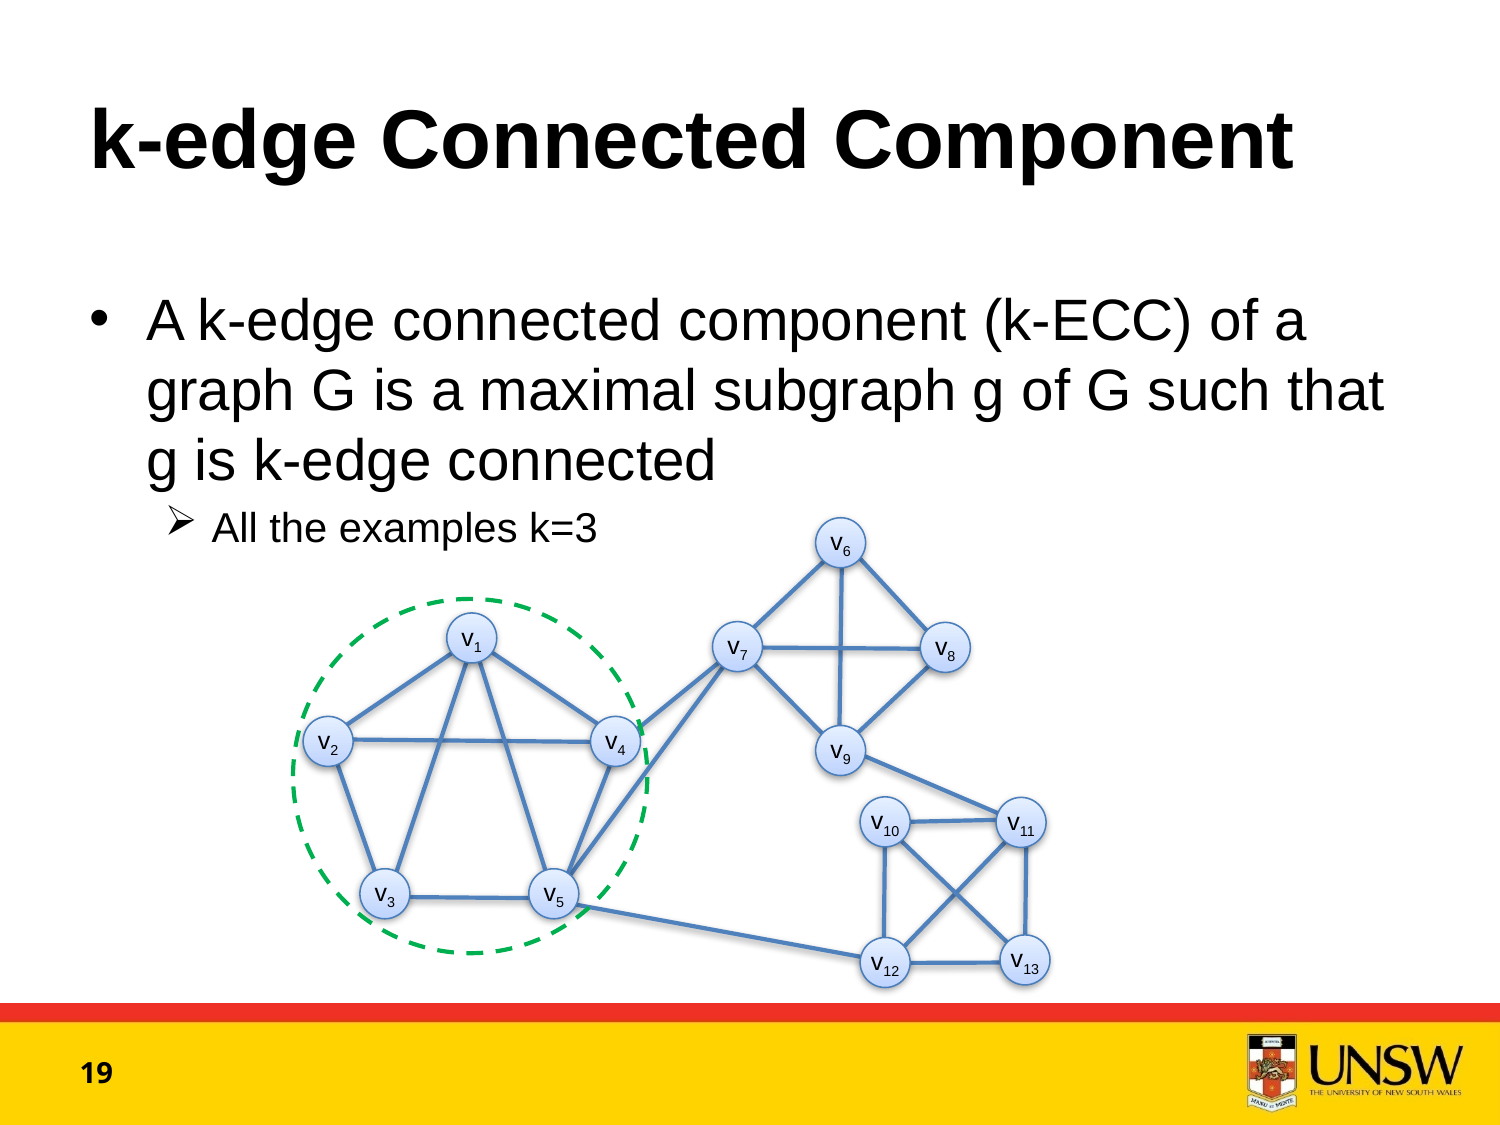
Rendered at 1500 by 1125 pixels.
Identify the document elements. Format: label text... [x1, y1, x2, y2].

picture [0, 1003, 1500, 1125]
text_box v8 [949, 622, 971, 673]
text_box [474, 639, 619, 735]
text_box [327, 739, 382, 743]
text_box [845, 542, 946, 650]
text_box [327, 750, 382, 899]
text_box [357, 596, 583, 637]
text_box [624, 647, 732, 745]
text_box v12 [861, 971, 907, 988]
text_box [560, 737, 622, 894]
text_box v7 [712, 623, 727, 644]
text_box v6 [815, 517, 866, 541]
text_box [732, 542, 844, 648]
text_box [387, 642, 474, 898]
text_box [843, 650, 946, 751]
text_box v9 [817, 759, 835, 775]
text_box [350, 907, 547, 956]
text_box v13 [1005, 936, 1051, 985]
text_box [884, 831, 1021, 964]
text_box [327, 638, 473, 735]
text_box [623, 753, 738, 901]
title k-edge Connected Component [74, 77, 1426, 209]
text_box v10 [863, 834, 877, 846]
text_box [560, 739, 618, 743]
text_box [552, 900, 878, 962]
text_box v11 [1030, 799, 1047, 844]
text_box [737, 656, 840, 751]
list A k-edge connected component (k-ECC) of a graph G is a maximal subgraph g of G such that g is k-edge connected All the examples k=3 [75, 275, 1425, 492]
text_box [883, 819, 1021, 823]
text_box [840, 745, 1027, 826]
text_box [290, 676, 322, 877]
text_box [473, 643, 554, 898]
